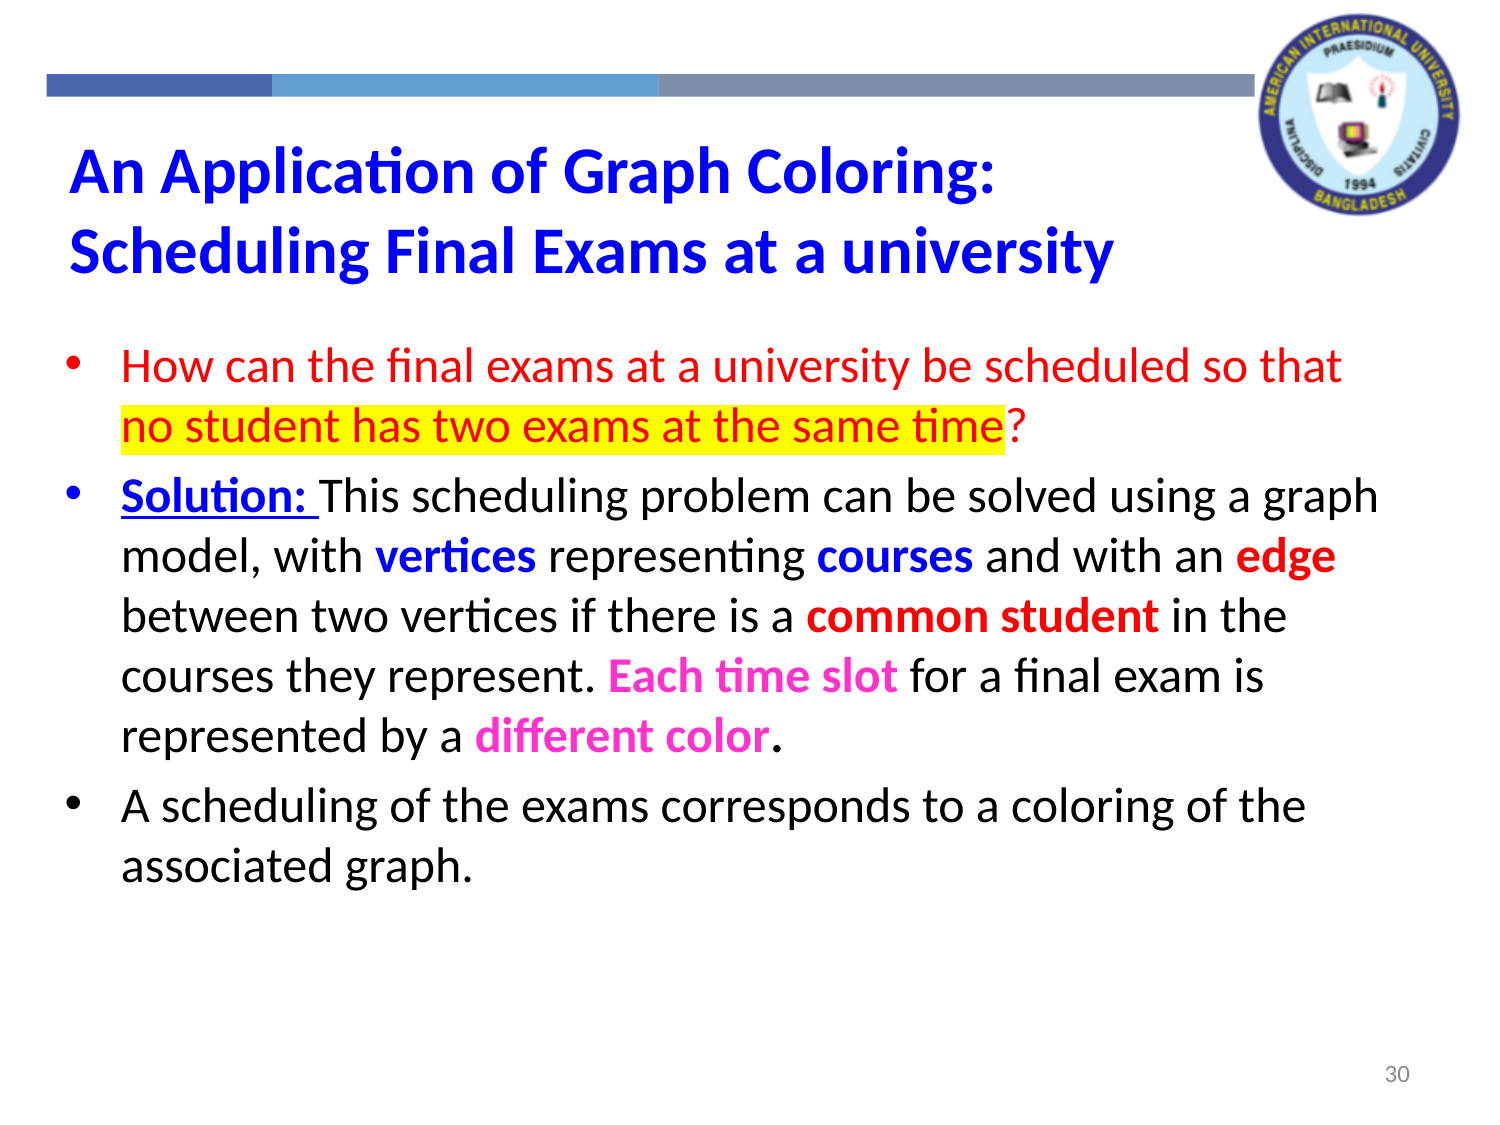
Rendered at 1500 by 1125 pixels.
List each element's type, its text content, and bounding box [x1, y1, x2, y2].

text_box How can the final exams at a university be scheduled so that no student has two exams at the same time? Solution: This scheduling problem can be solved using a graph model, with vertices representing courses and with an edge between two vertices if there is a common student in the courses they represent. Each time slot for a final exam is represented by a different color. A scheduling of the exams corresponds to a coloring of the associated graph. [49, 324, 1400, 1068]
picture [1254, 9, 1465, 221]
text_box 30 [1074, 1042, 1425, 1103]
text_box An Application of Graph Coloring: Scheduling Final Exams at a university [54, 119, 1236, 225]
